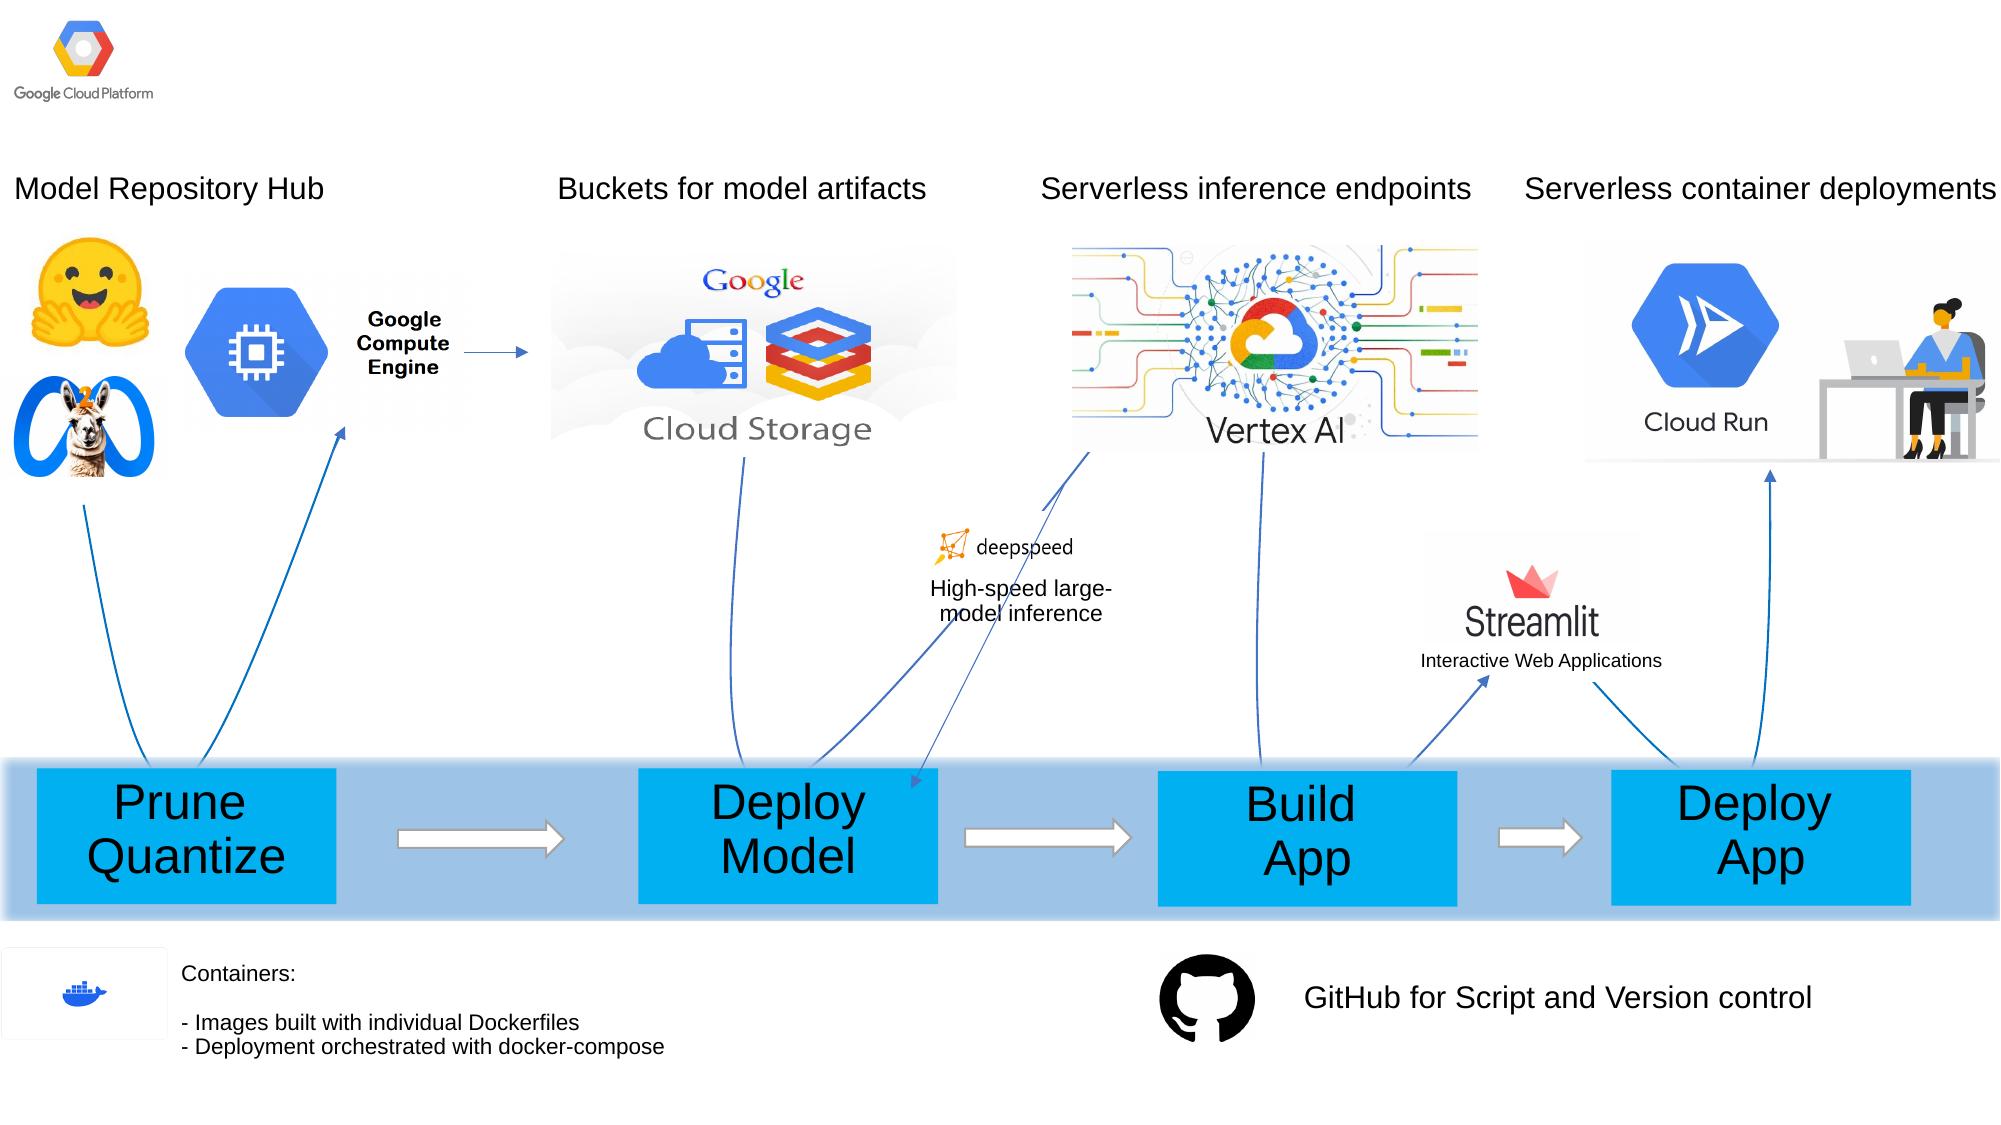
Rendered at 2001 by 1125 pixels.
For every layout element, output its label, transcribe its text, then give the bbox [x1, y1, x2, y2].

picture [1, 211, 174, 477]
text_box [1669, 761, 1756, 765]
text_box [1592, 482, 1772, 757]
picture [1585, 242, 2000, 463]
text_box [741, 763, 818, 768]
text_box [1497, 816, 1584, 859]
text_box [739, 757, 825, 763]
text_box Serverless container deployments [1443, 165, 2000, 220]
text_box High-speed large-model inference [1003, 569, 1139, 609]
text_box Deploy App [1611, 769, 1912, 906]
text_box Containers: - Images built with individual Dockerfiles - Deployment orchestrated with docker-compose [166, 954, 863, 1091]
picture [1157, 951, 1257, 1046]
picture [1422, 531, 1641, 668]
text_box High-speed large-model inference [904, 569, 1014, 609]
picture [0, 6, 167, 113]
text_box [330, 426, 345, 457]
text_box Deploy Model [638, 768, 939, 905]
text_box [396, 818, 566, 860]
picture [1, 947, 168, 1040]
text_box Model Repository Hub [0, 165, 372, 232]
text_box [1064, 448, 1092, 485]
text_box [1259, 760, 1417, 765]
text_box Interactive Web Applications [1402, 643, 1681, 682]
text_box [145, 760, 204, 768]
picture [919, 511, 1093, 581]
text_box [729, 409, 1072, 757]
subtitle Prune Quantize [36, 768, 337, 905]
text_box [12, 765, 1993, 914]
text_box Serverless inference endpoints [1023, 165, 1443, 219]
text_box Build App [1157, 771, 1458, 907]
text_box GitHub for Script and Version control [1288, 974, 1934, 1110]
text_box [964, 817, 1133, 859]
picture [1072, 245, 1478, 452]
text_box [82, 433, 332, 760]
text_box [1470, 674, 1490, 698]
picture [551, 245, 957, 457]
picture [176, 268, 475, 433]
text_box [1255, 452, 1472, 757]
text_box Buckets for model artifacts [540, 165, 946, 232]
